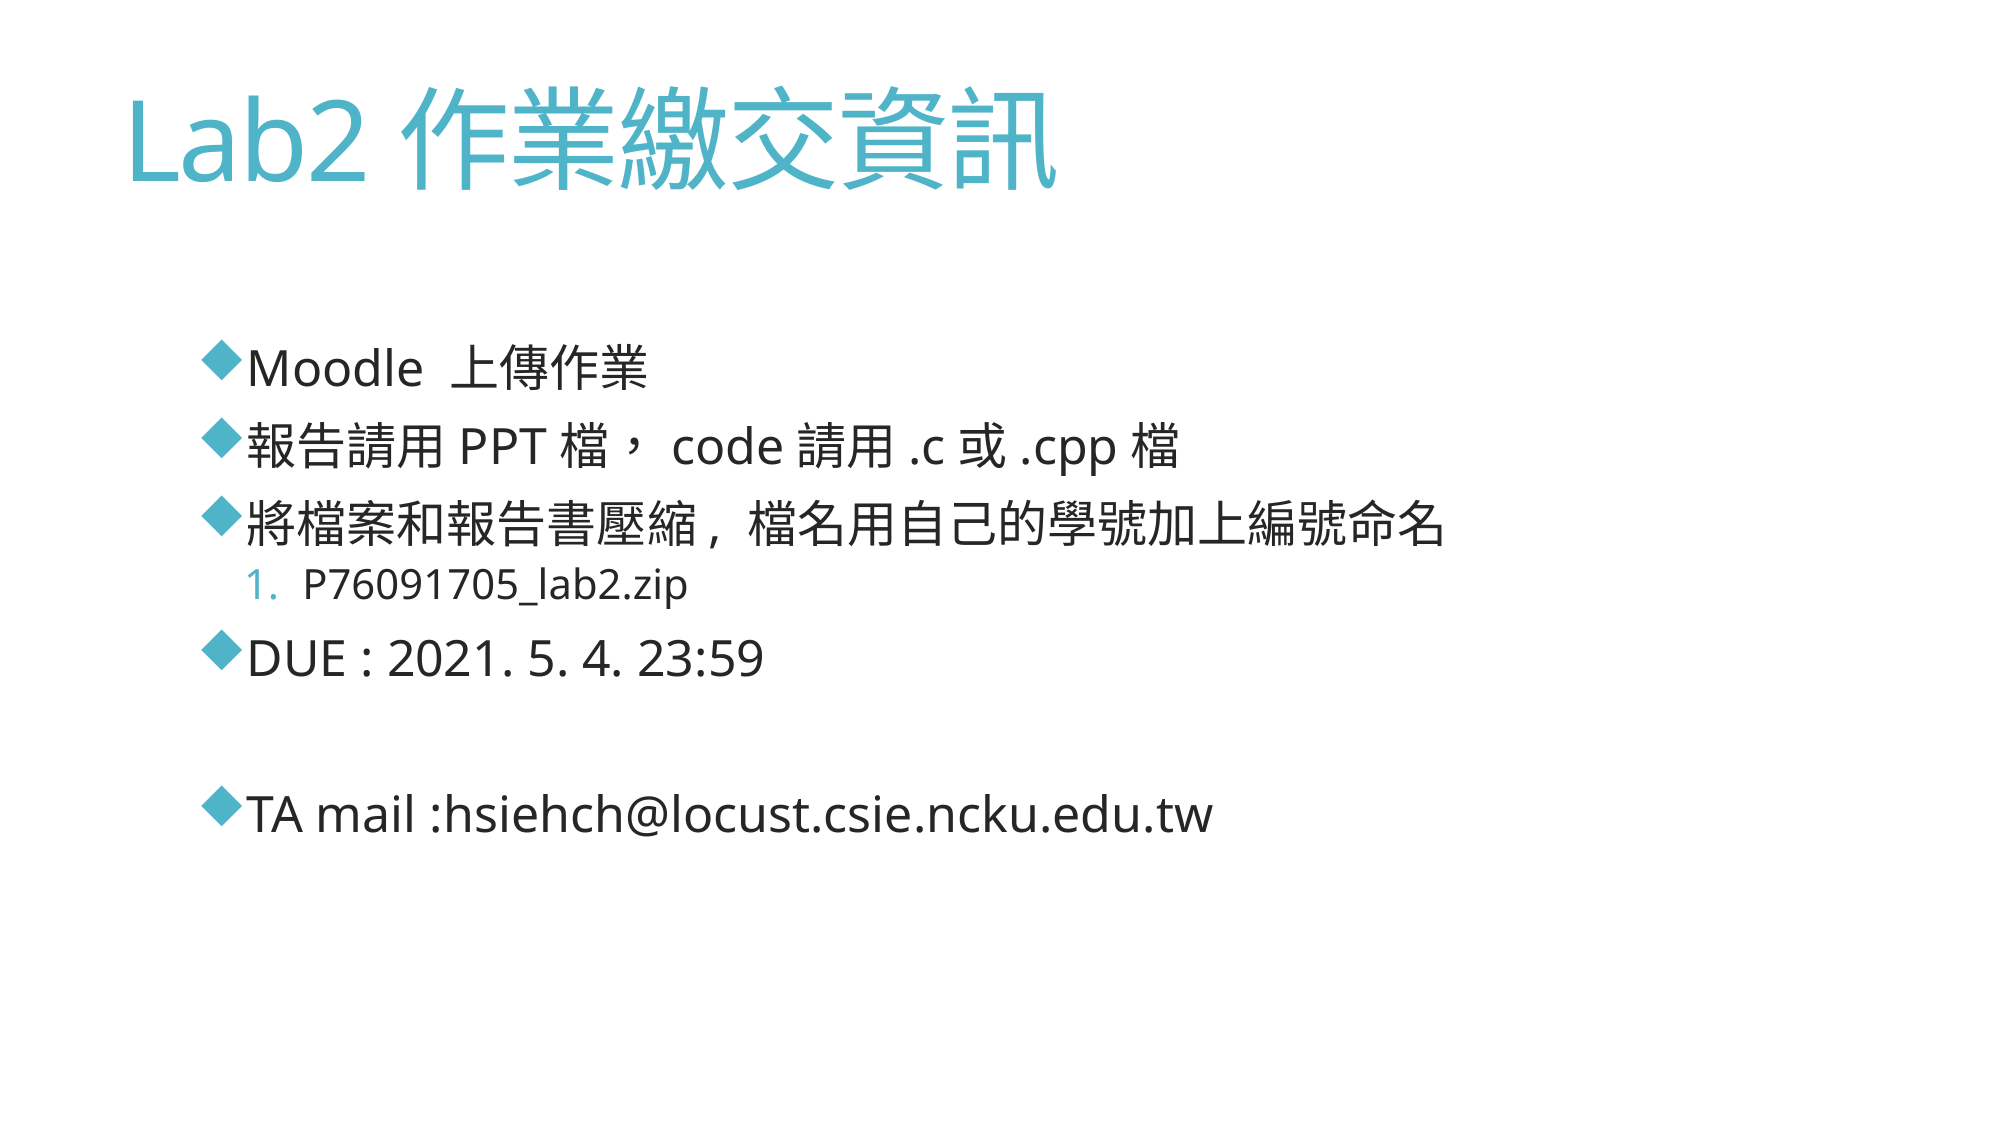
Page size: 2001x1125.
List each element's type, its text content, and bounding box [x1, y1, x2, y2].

title Lab2作業繳交資訊 [107, 81, 1875, 354]
list Moodle 上傳作業 報告請用PPT檔，code請用.c或.cpp檔 將檔案和報告書壓縮, 檔名用自己的學號加上編號命名 P76091705_lab2.zip DUE : 2021. 5. 4. 23:59 TA mail :hsiehch@locust.csie.ncku.edu.tw [182, 338, 1650, 1028]
